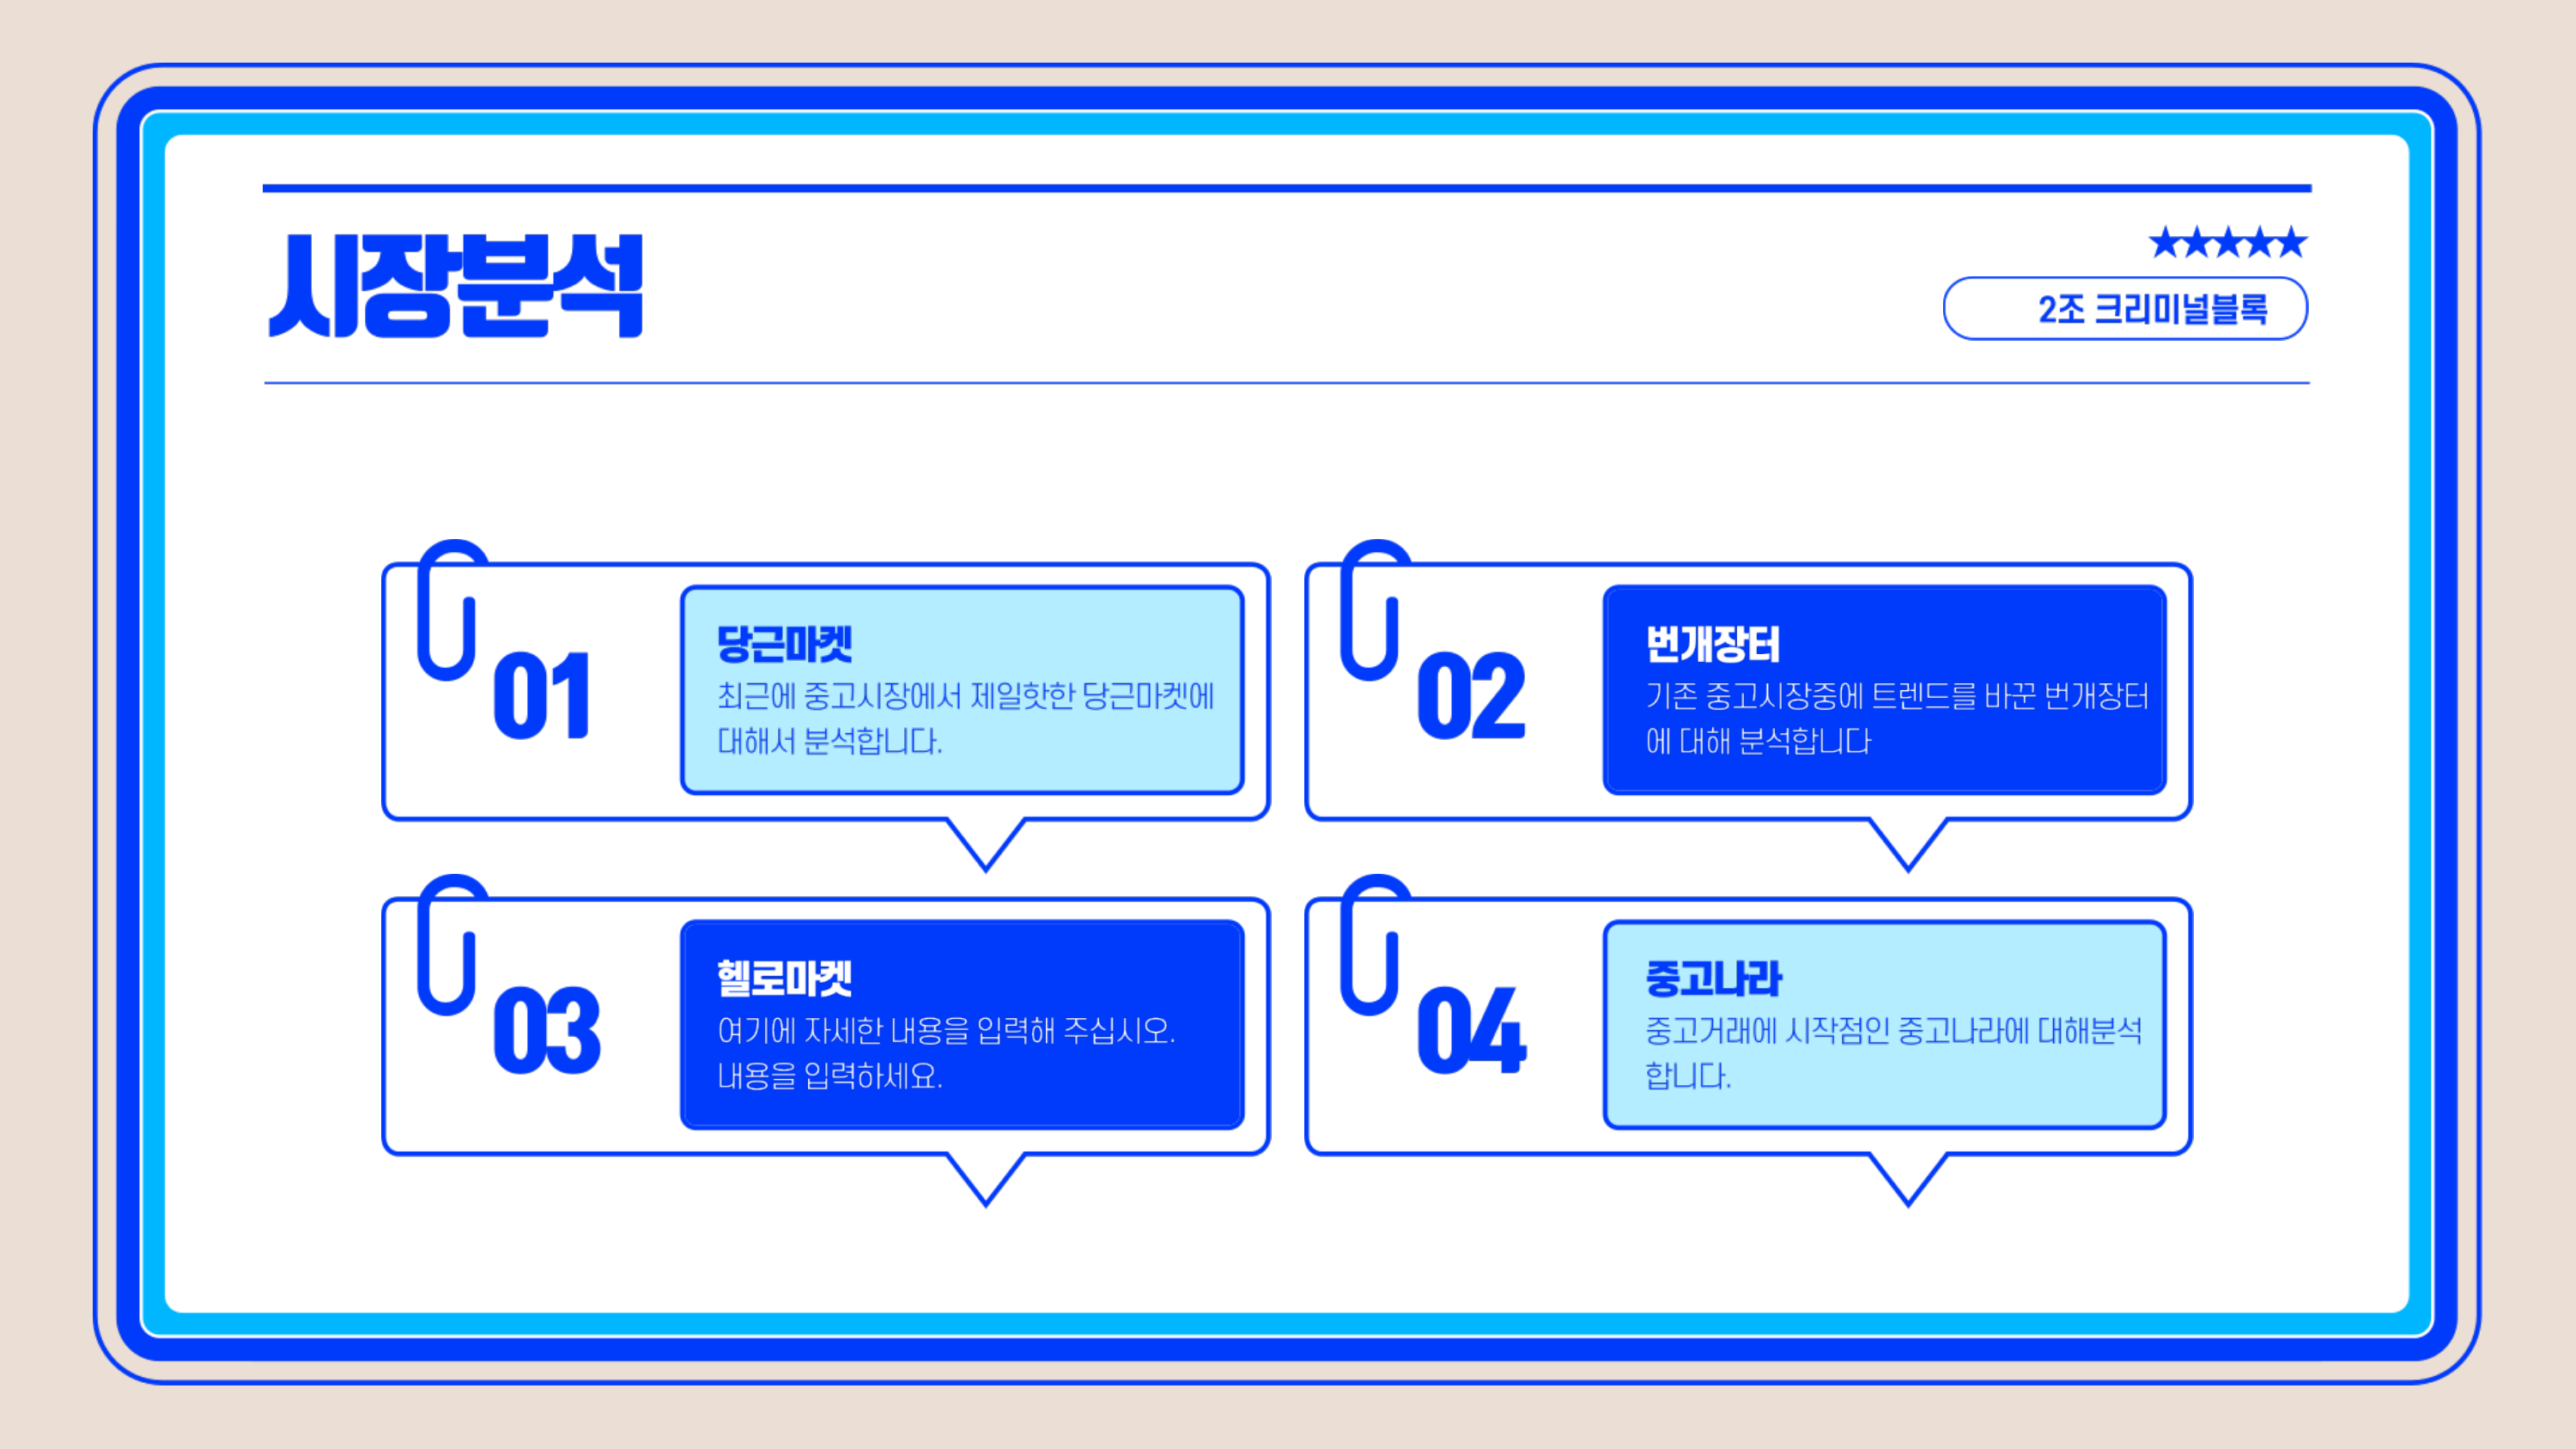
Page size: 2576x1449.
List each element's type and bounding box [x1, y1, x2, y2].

picture [1946, 216, 2325, 345]
picture [250, 208, 702, 414]
text_box [93, 63, 2482, 1386]
text_box [263, 173, 2313, 206]
text_box [381, 873, 1272, 1210]
text_box [1943, 276, 2075, 282]
picture [1639, 612, 2165, 775]
text_box [1304, 539, 2195, 873]
text_box [381, 539, 1272, 873]
picture [477, 961, 648, 1143]
text_box [1304, 873, 2195, 1210]
text_box [2287, 292, 2309, 341]
picture [1400, 961, 1572, 1143]
text_box [264, 379, 2311, 389]
picture [711, 946, 1191, 1110]
picture [477, 627, 648, 809]
picture [1639, 946, 2159, 1110]
picture [1400, 627, 1572, 809]
picture [711, 612, 1230, 775]
